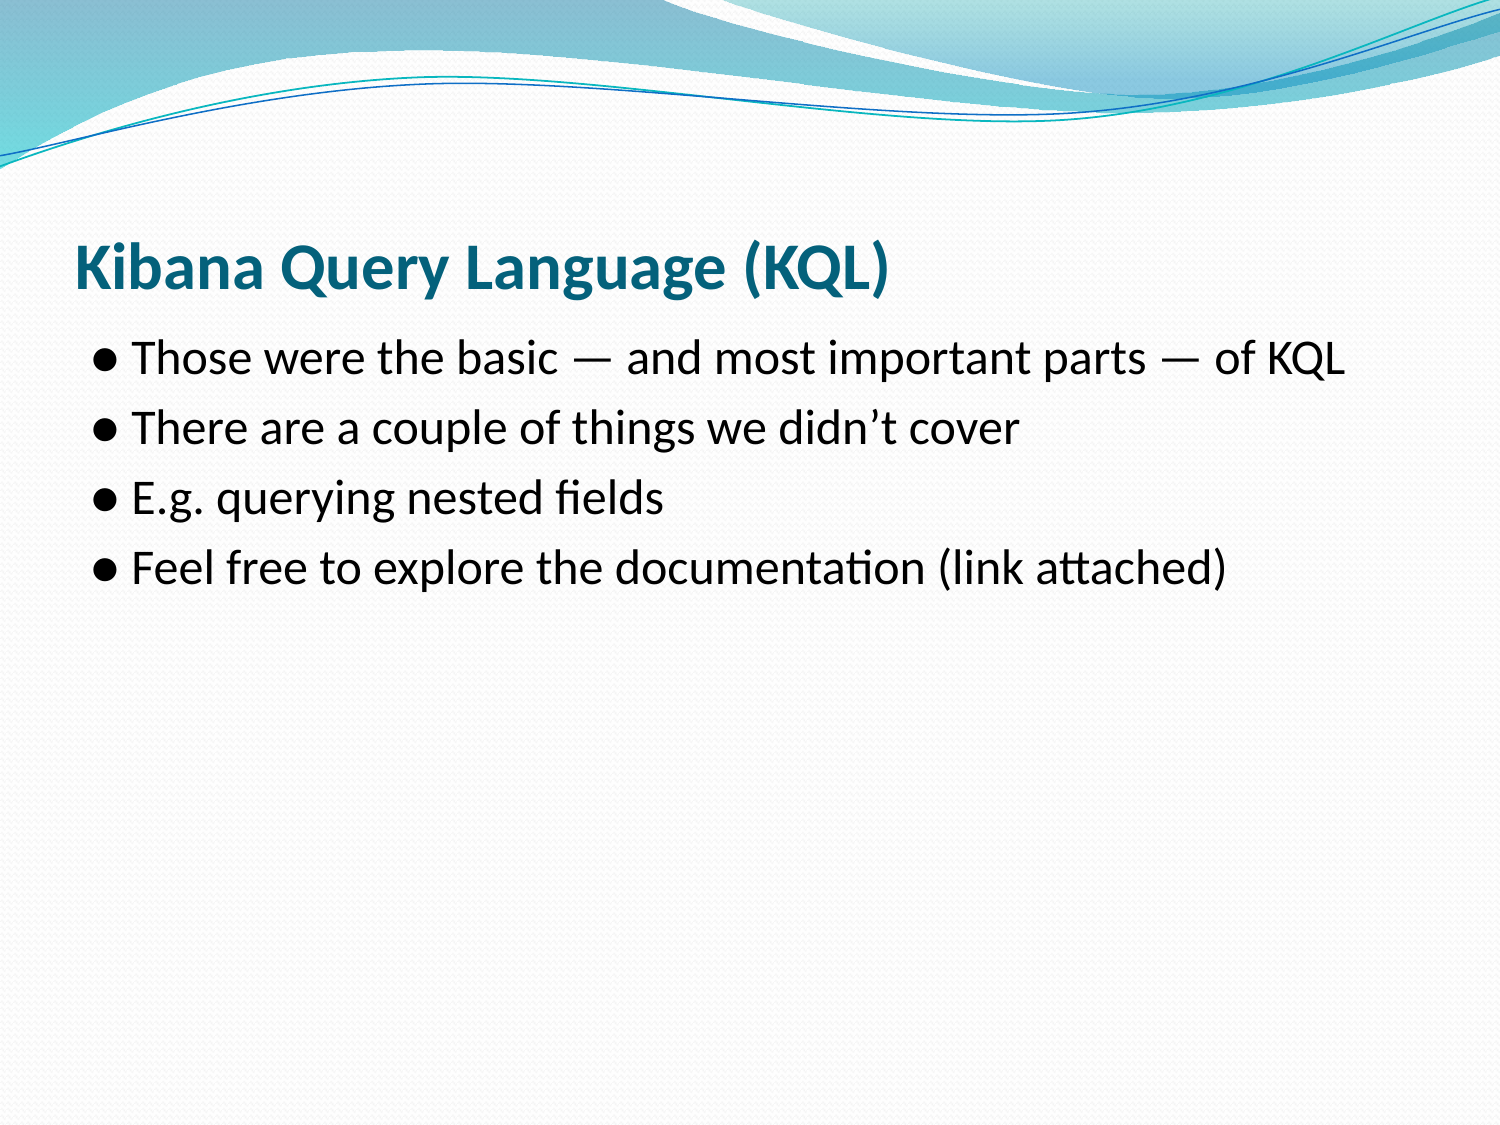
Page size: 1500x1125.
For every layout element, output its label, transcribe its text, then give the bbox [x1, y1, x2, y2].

list ● Those were the basic — and most important parts — of KQL ● There are a couple of things we didn’t cover ● E.g. querying nested fields ● Feel free to explore the documentation (link attached) [75, 317, 1425, 1038]
title Kibana Query Language (KQL) [75, 115, 1425, 303]
